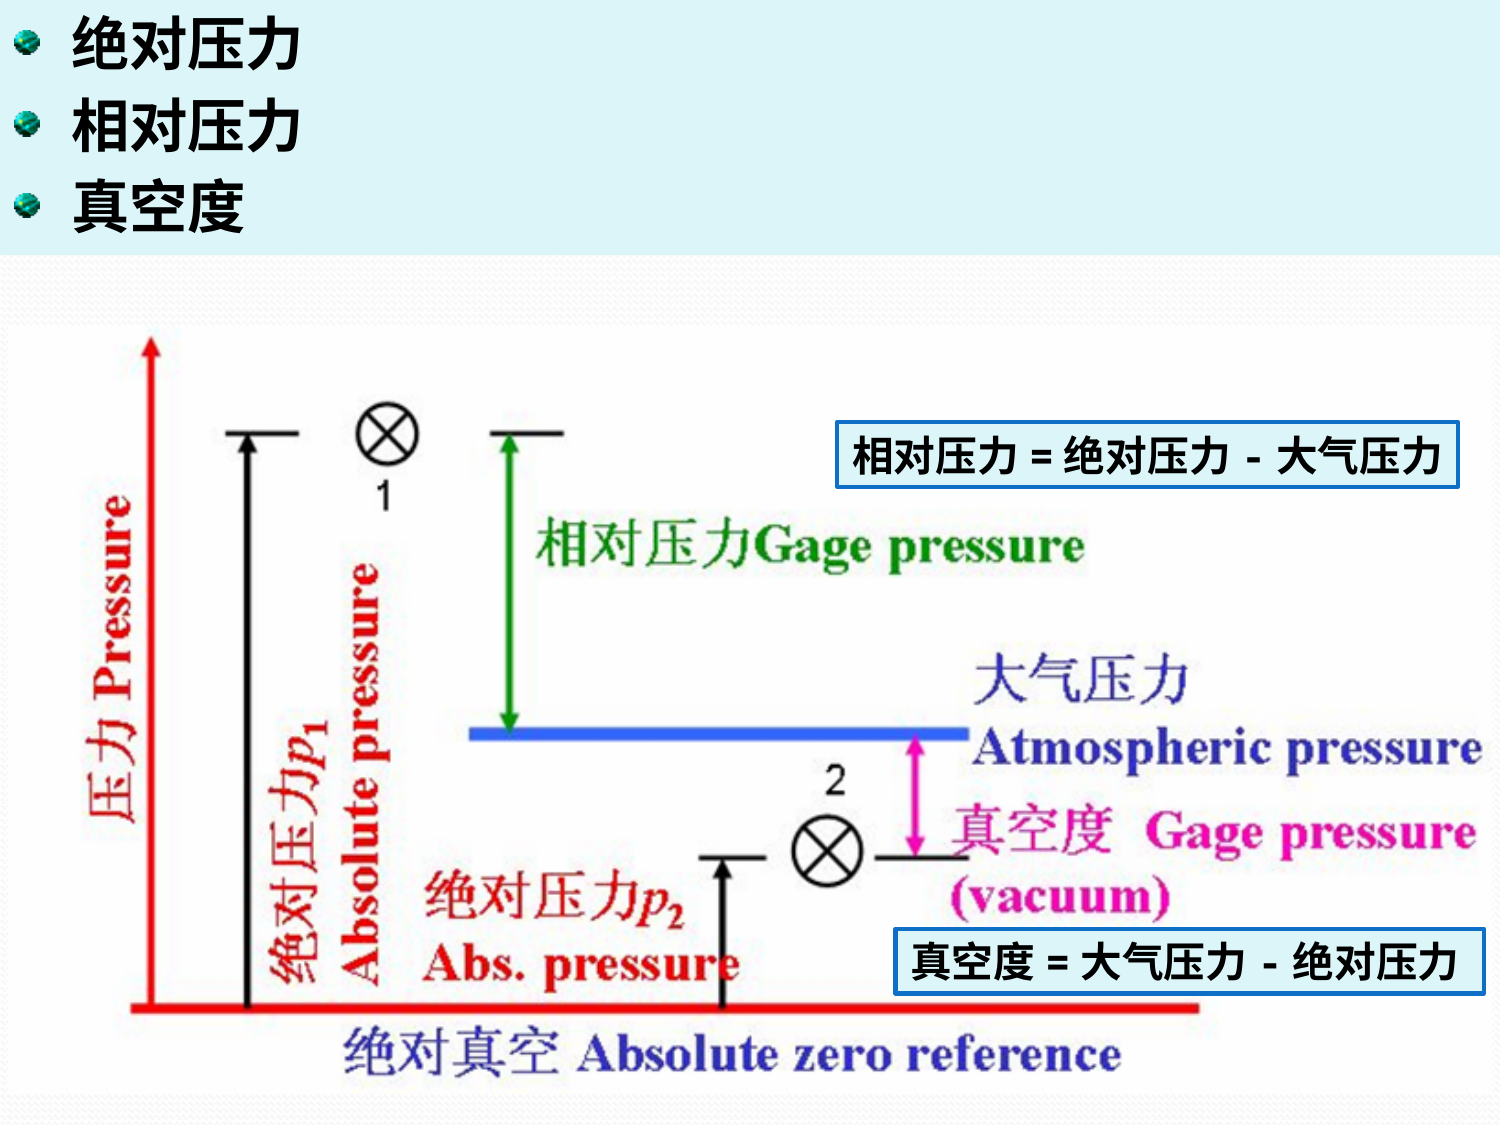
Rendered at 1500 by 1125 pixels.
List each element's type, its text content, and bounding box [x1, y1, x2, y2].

picture [14, 30, 40, 55]
picture [14, 193, 40, 218]
text_box 绝对压力 相对压力 真空度 [0, 0, 1500, 256]
picture [8, 325, 1492, 1095]
picture [14, 111, 40, 137]
